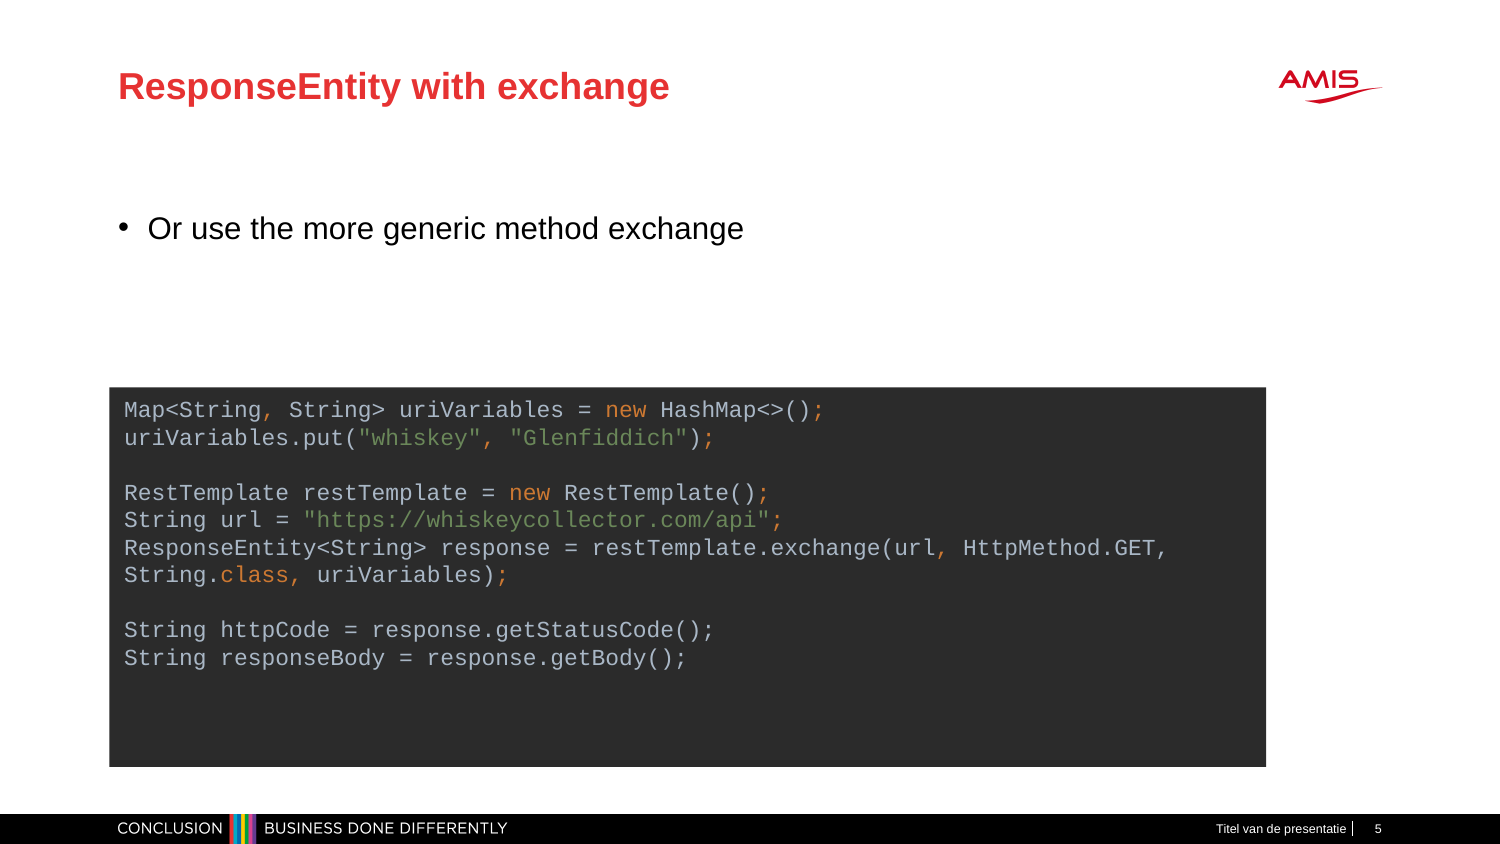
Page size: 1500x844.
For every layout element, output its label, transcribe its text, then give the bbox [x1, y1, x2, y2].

picture [1205, 58, 1388, 106]
list Or use the more generic method exchange [118, 200, 1205, 387]
text_box Map<String, String> uriVariables = new HashMap<>(); uriVariables.put("whiskey", "Glenfiddich"); RestTemplate restTemplate = new RestTemplate(); String url = "https://whiskeycollector.com/api"; ResponseEntity<String> response = restTemplate.exchange(url, HttpMethod.GET, String.class, uriVariables); String httpCode = response.getStatusCode(); String responseBody = response.getBody(); [109, 387, 1267, 767]
picture [239, 814, 1500, 844]
footer Titel van de presentatie [814, 820, 1347, 839]
slide_number 5 [1358, 820, 1382, 839]
list Or use the more generic method exchange [118, 767, 1205, 774]
picture [0, 814, 236, 844]
title ResponseEntity with exchange [118, 47, 1205, 130]
